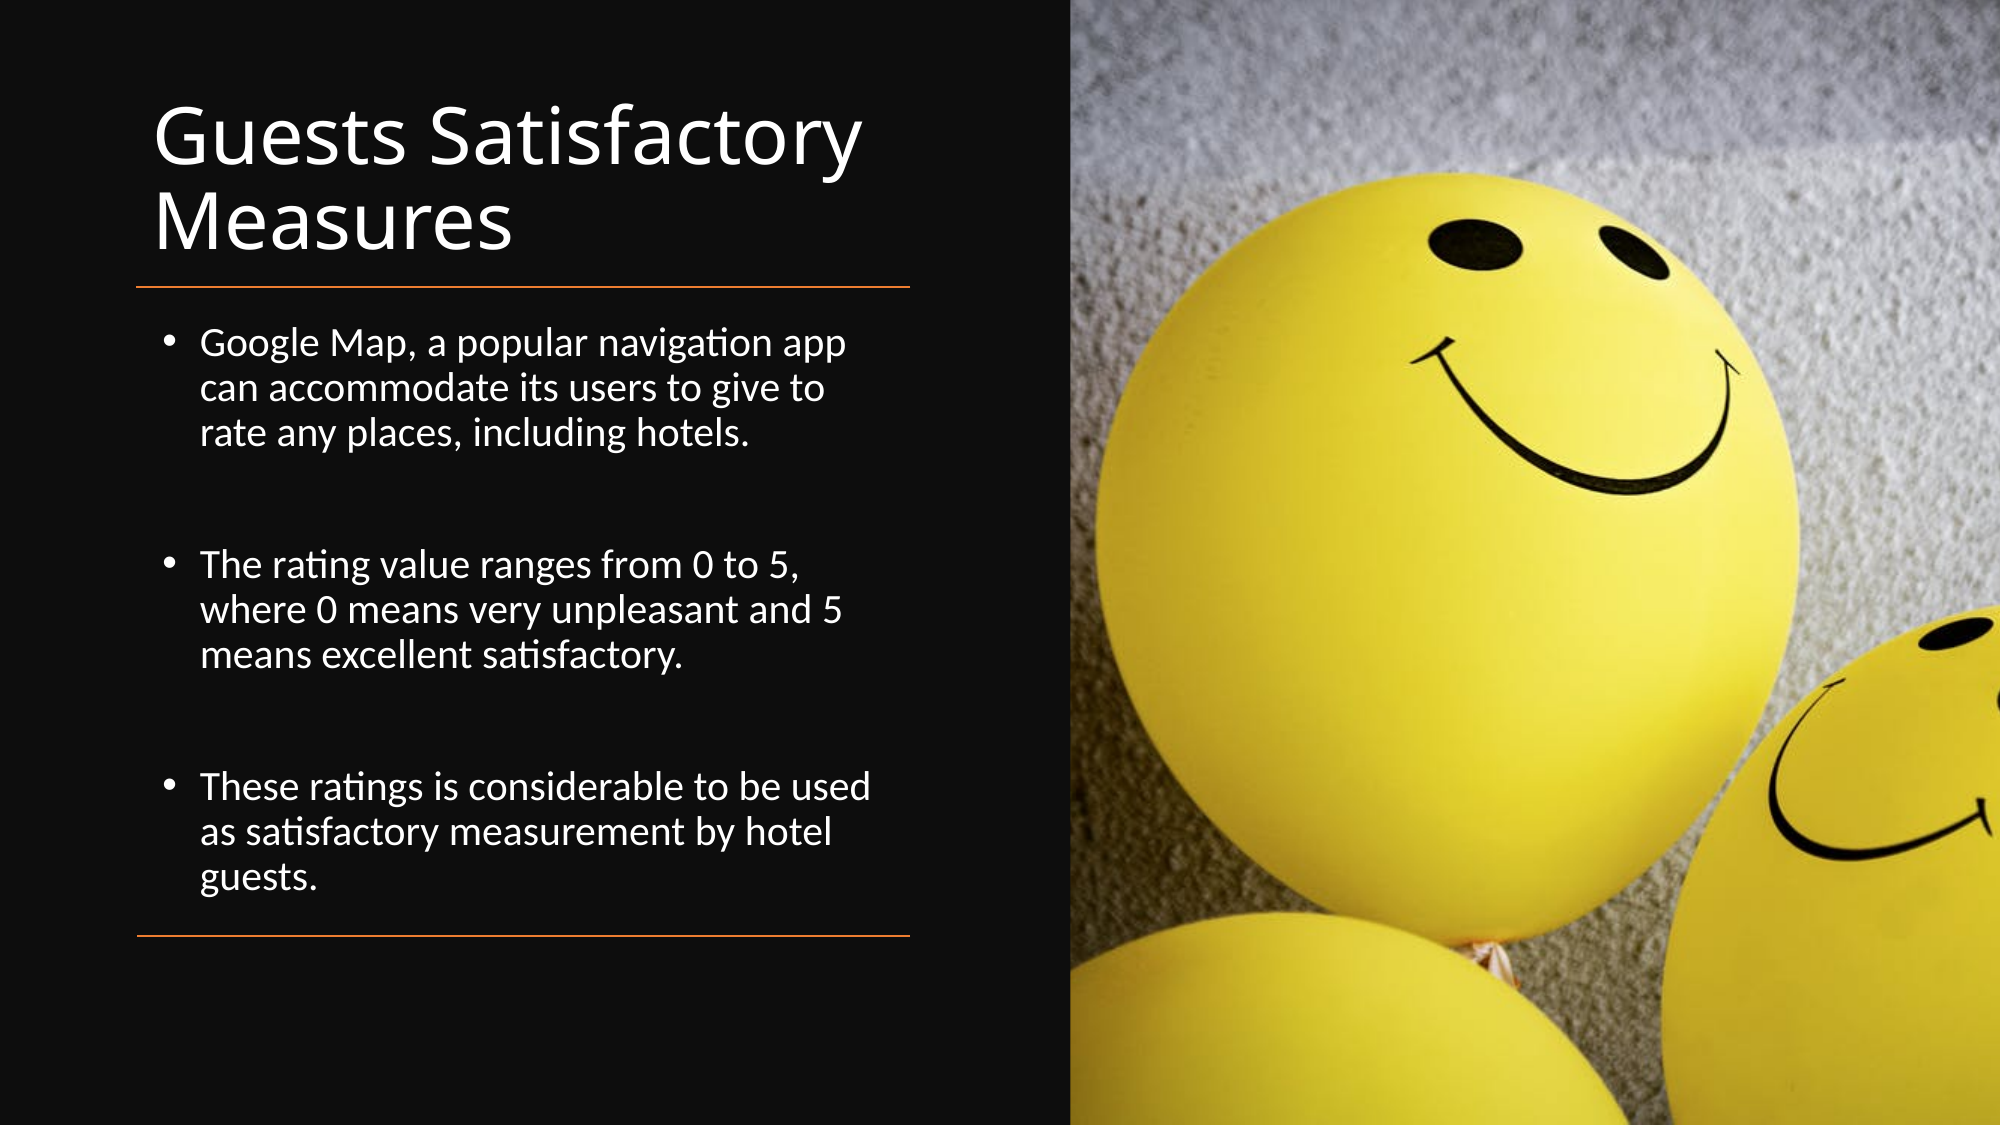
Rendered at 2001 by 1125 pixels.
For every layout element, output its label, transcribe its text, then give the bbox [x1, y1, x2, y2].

picture [1070, 0, 2000, 1125]
text_box [0, 0, 1070, 1125]
title Guests Satisfactory Measures [137, 73, 910, 275]
list Google Map, a popular navigation app can accommodate its users to give to rate any places, including hotels. The rating value ranges from 0 to 5, where 0 means very unpleasant and 5 means excellent satisfactory. These ratings is considerable to be used as satisfactory measurement by hotel guests. [147, 313, 900, 912]
